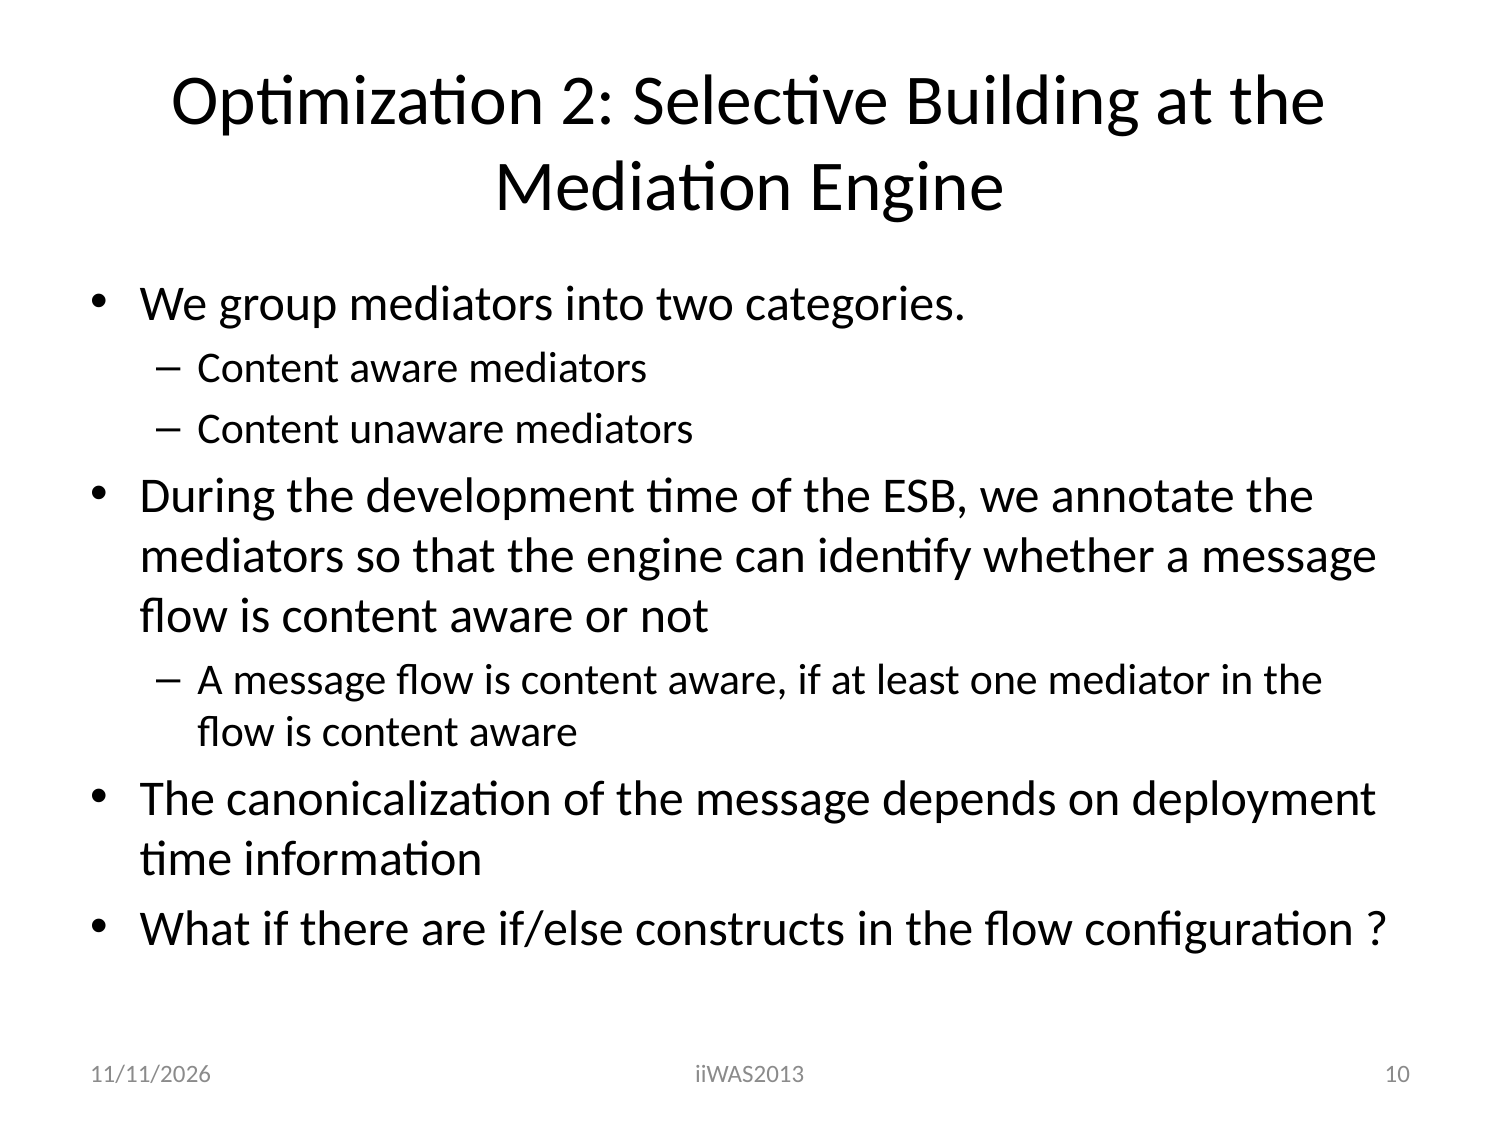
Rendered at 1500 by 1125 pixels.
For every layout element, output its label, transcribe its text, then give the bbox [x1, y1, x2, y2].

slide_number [75, 1042, 425, 1103]
list We group mediators into two categories. Content aware mediators Content unaware mediators During the development time of the ESB, we annotate the mediators so that the engine can identify whether a message flow is content aware or not A message flow is content aware, if at least one mediator in the flow is content aware The canonicalization of the message depends on deployment time information What if there are if/else constructs in the flow configuration ? [75, 262, 1425, 1005]
title Optimization 2: Selective Building at the Mediation Engine [75, 45, 1425, 233]
footer iiWAS2013 [512, 1042, 988, 1103]
slide_number 10 [1074, 1042, 1425, 1103]
